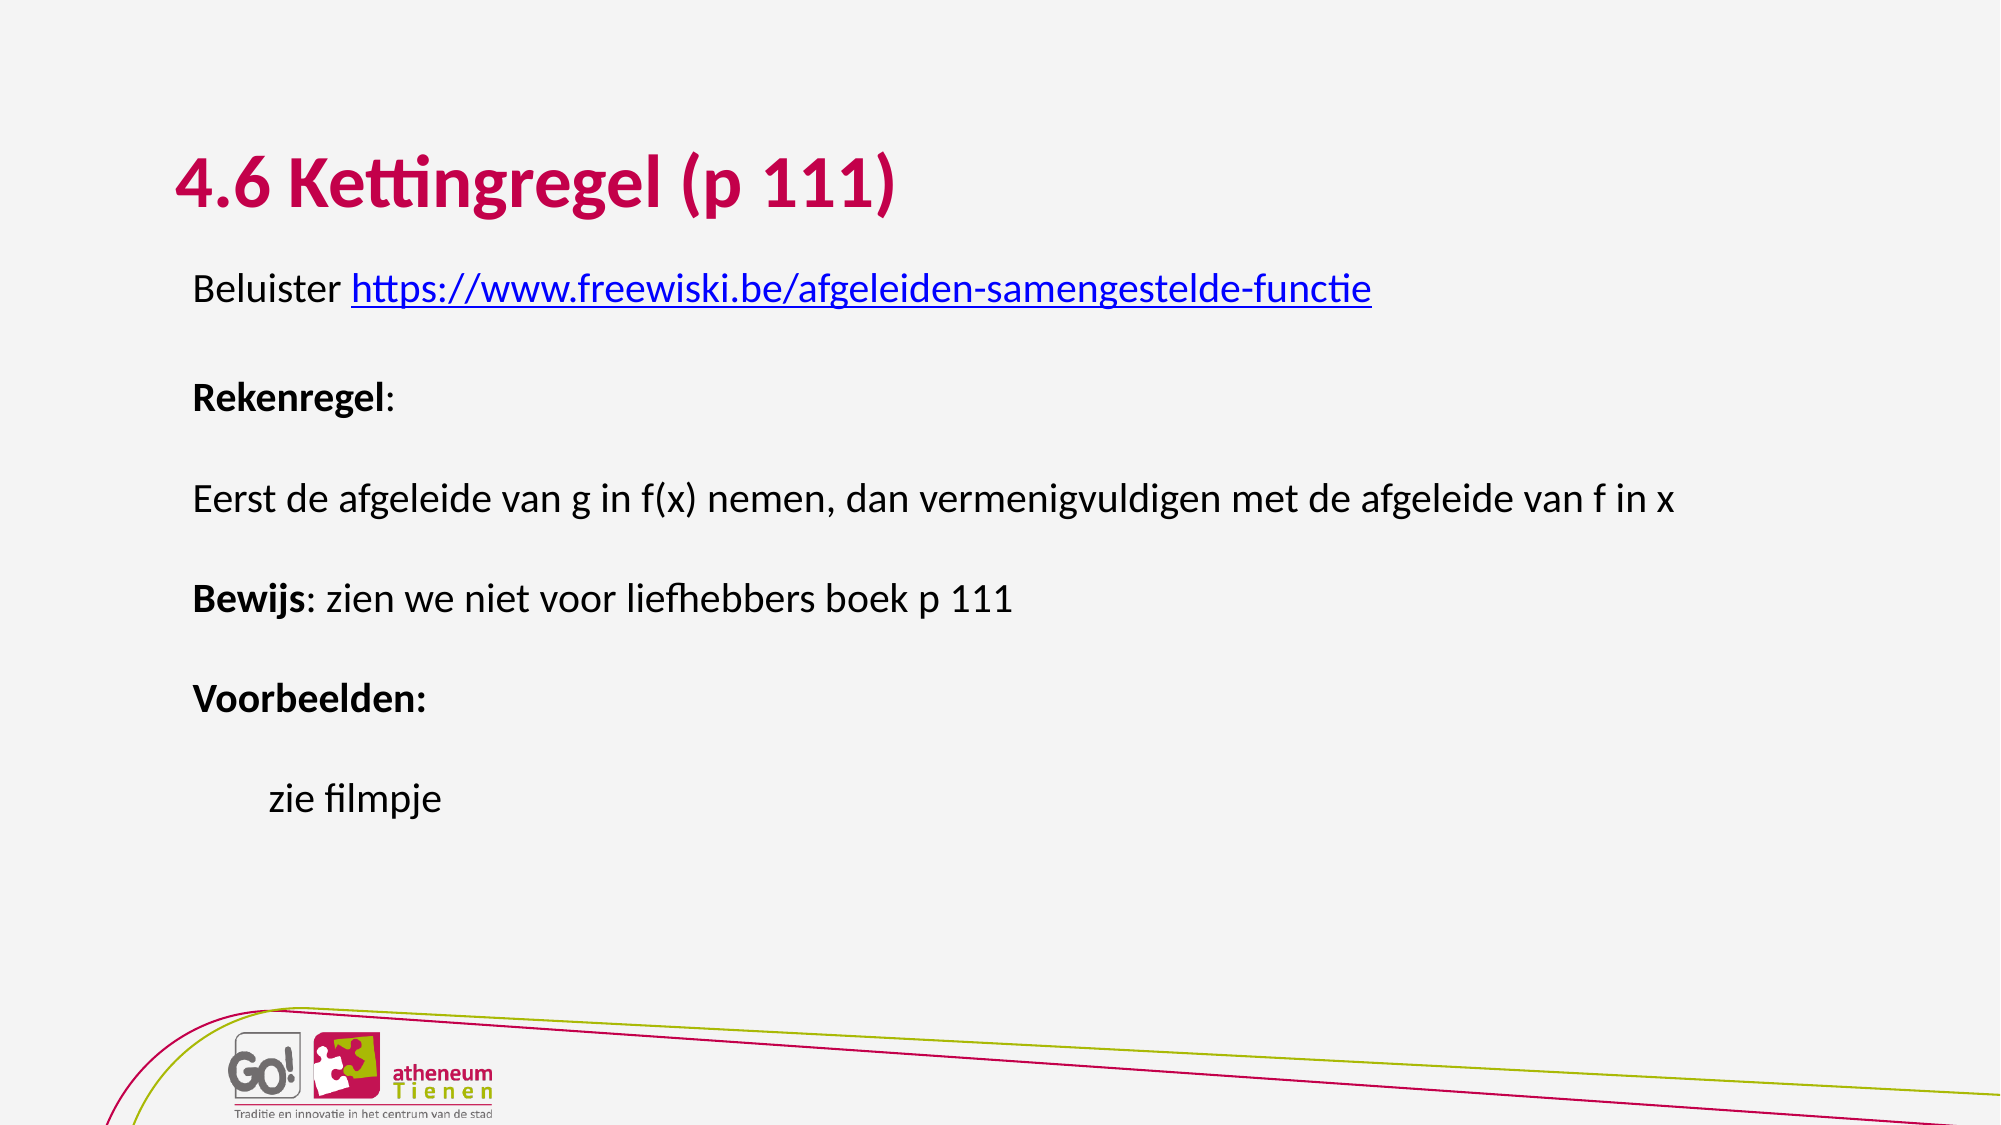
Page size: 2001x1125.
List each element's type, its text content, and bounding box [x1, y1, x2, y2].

text_box 4.6 Kettingregel (p 111) [149, 125, 1745, 231]
picture [228, 1032, 492, 1118]
